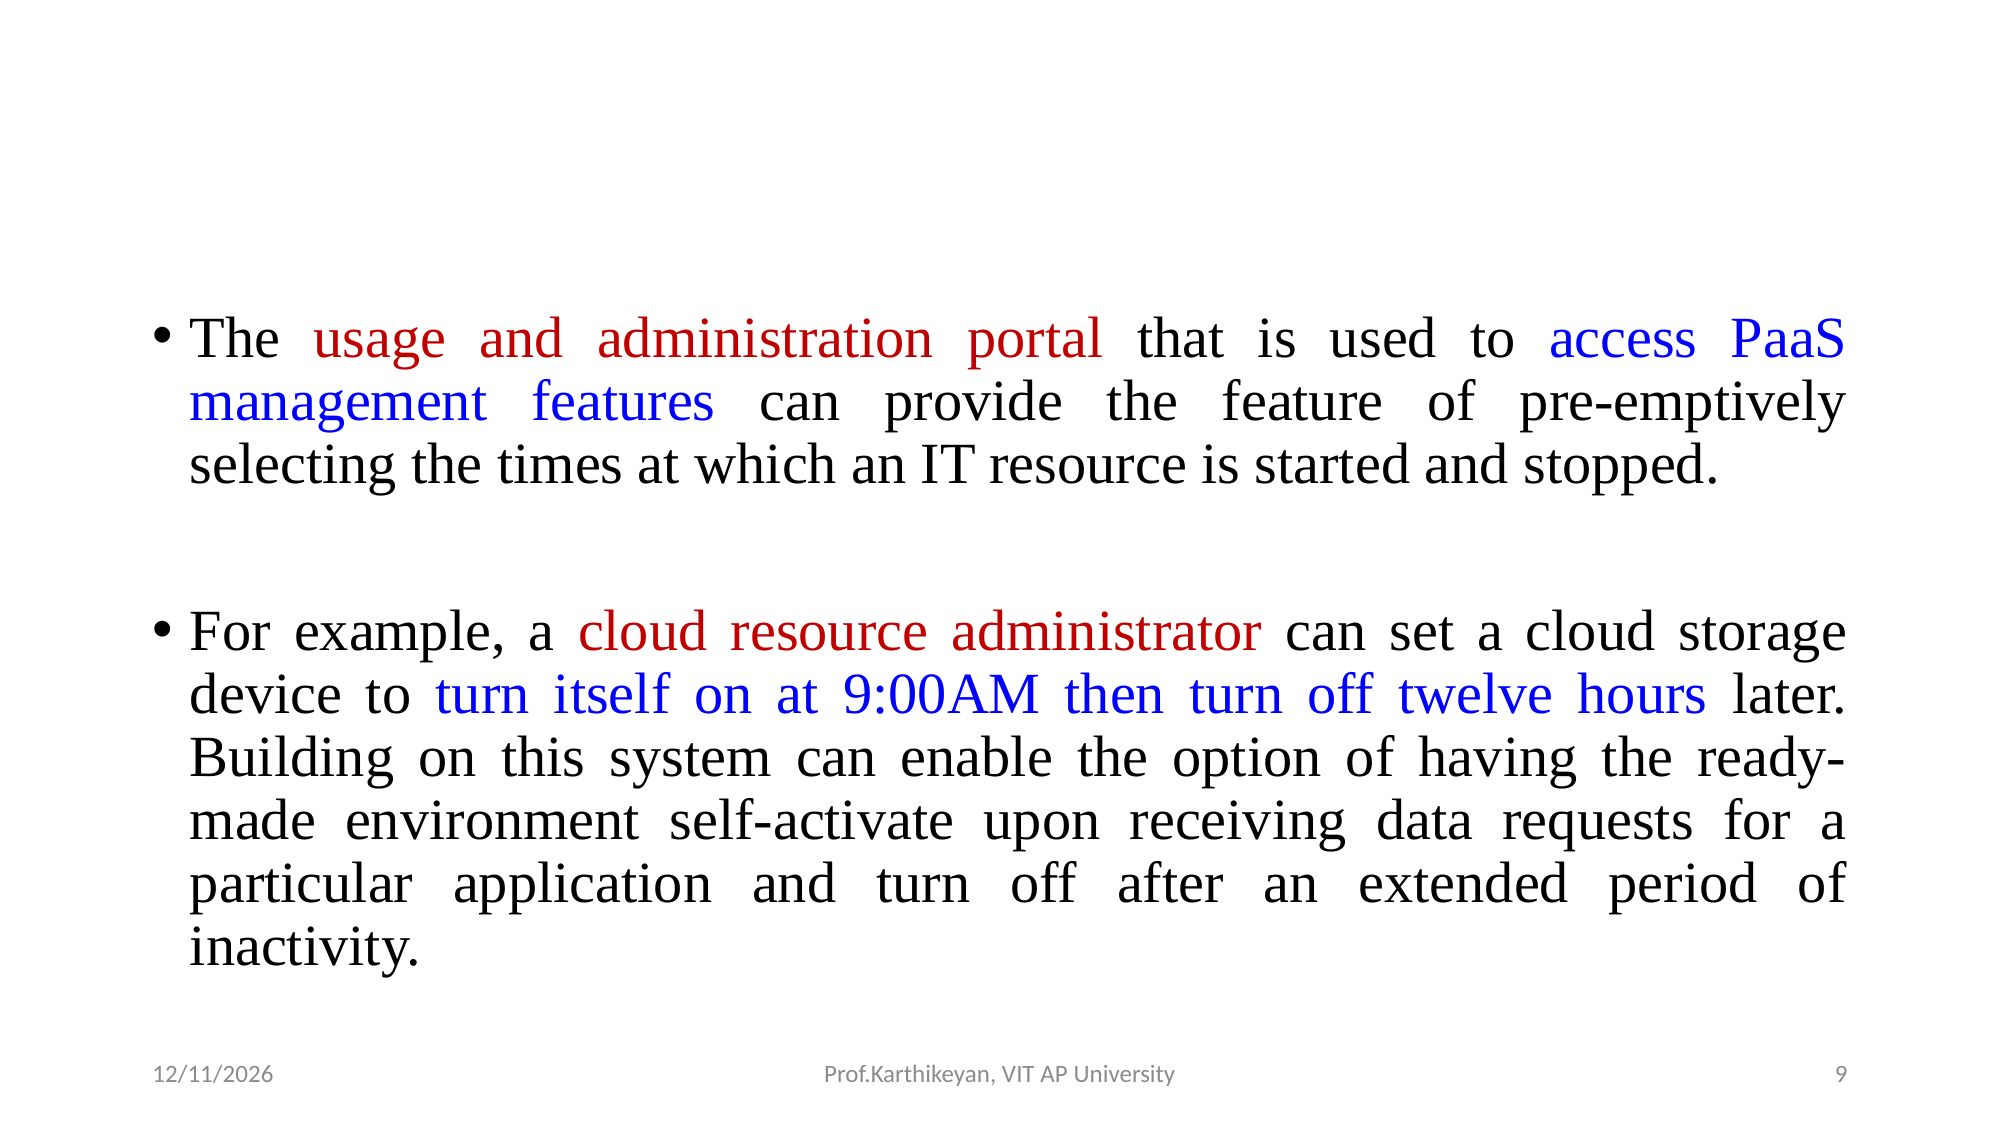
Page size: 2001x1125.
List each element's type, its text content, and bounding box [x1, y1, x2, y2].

list The usage and administration portal that is used to access PaaS management features can provide the feature of pre-emptively selecting the times at which an IT resource is started and stopped. For example, a cloud resource administrator can set a cloud storage device to turn itself on at 9:00AM then turn off twelve hours later. Building on this system can enable the option of having the ready-made environment self-activate upon receiving data requests for a particular application and turn off after an extended period of inactivity. [137, 299, 1863, 1014]
slide_number 9 [1412, 1042, 1863, 1103]
footer Prof.Karthikeyan, VIT AP University [662, 1042, 1338, 1103]
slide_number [137, 1042, 588, 1103]
